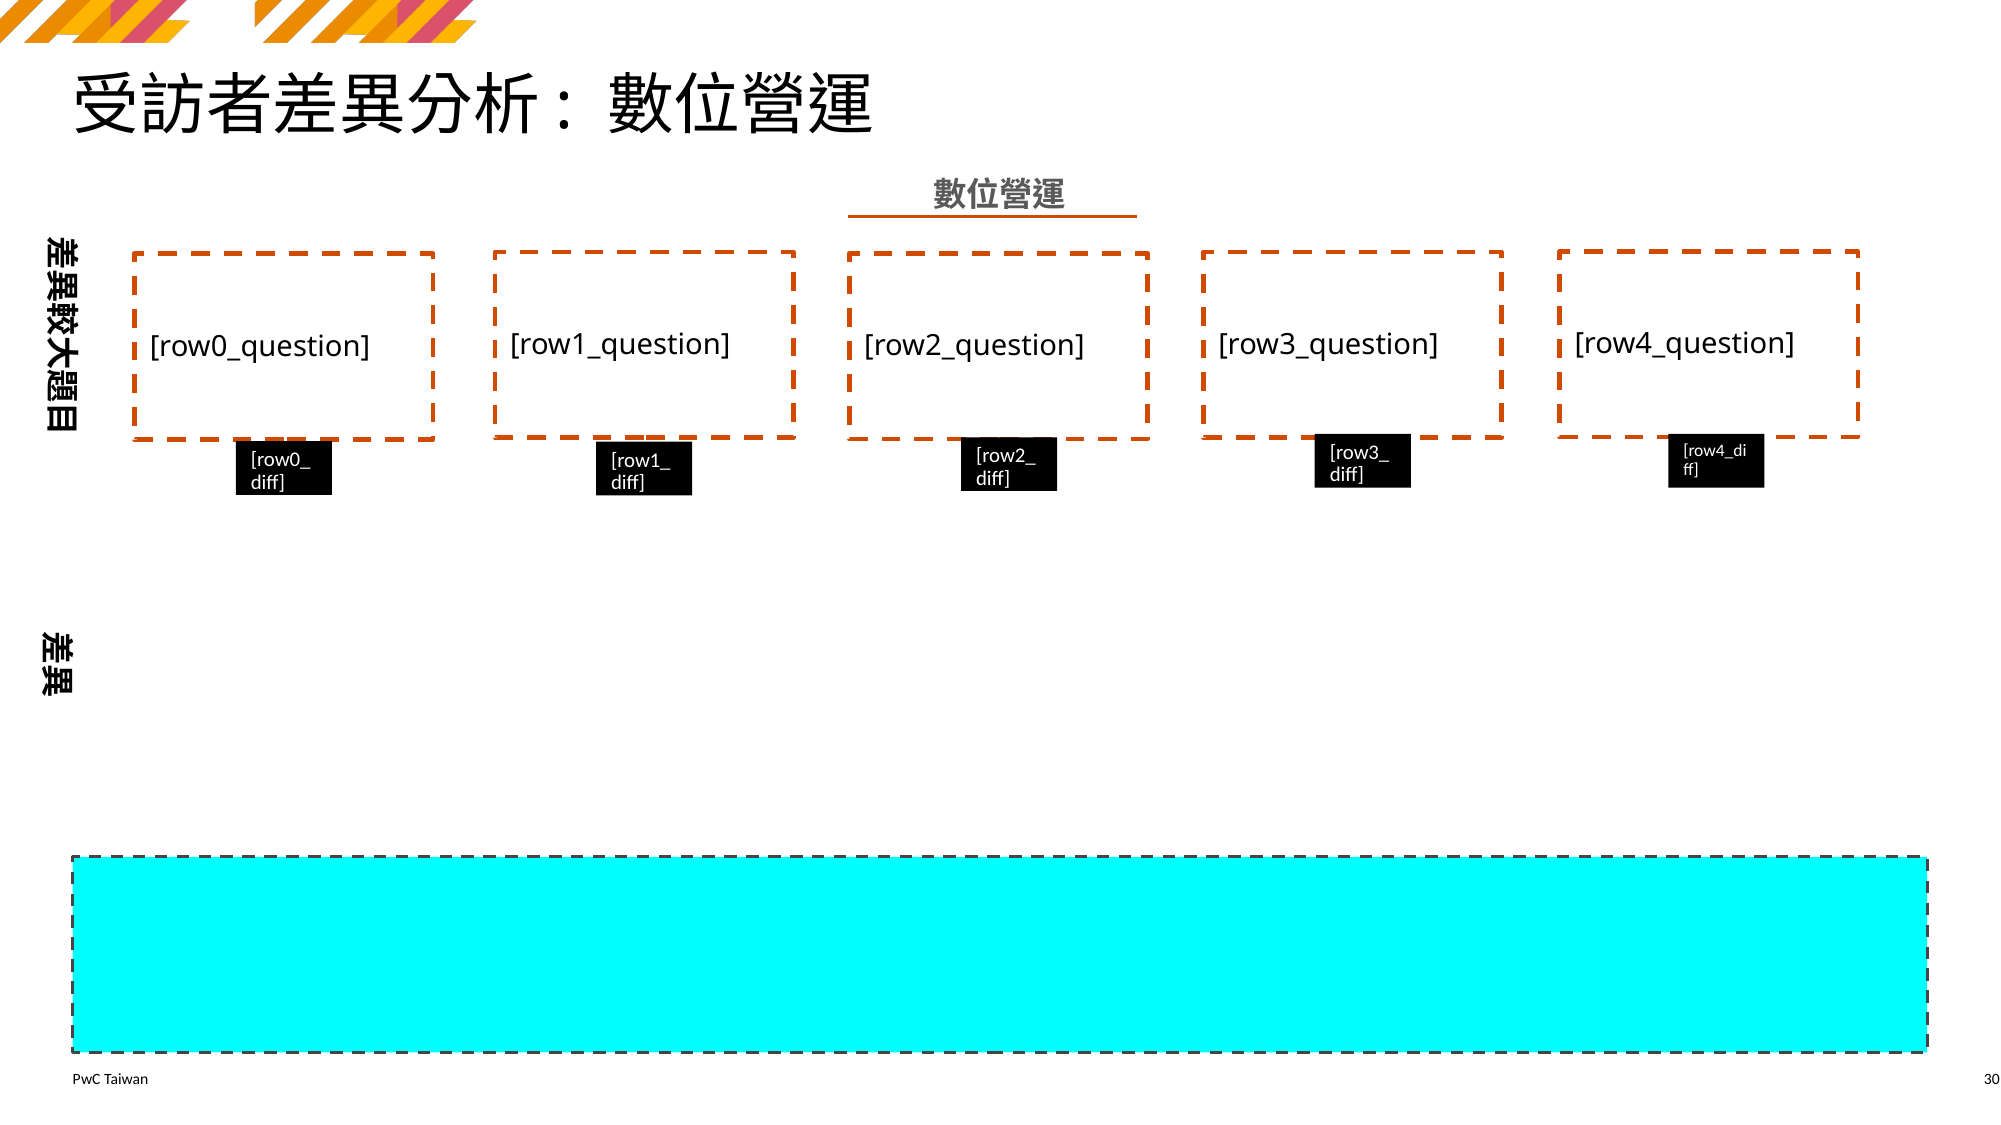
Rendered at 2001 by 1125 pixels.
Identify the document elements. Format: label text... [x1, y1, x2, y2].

list [row1_question] [493, 250, 796, 439]
list [row0_question] [132, 251, 435, 439]
picture [1179, 439, 1537, 857]
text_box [728, 165, 1272, 221]
list [row4_diff] [1668, 433, 1765, 438]
picture [0, 0, 513, 43]
slide_number 30 [1710, 1065, 2000, 1088]
picture [100, 439, 1173, 857]
title 受訪者差異分析: 數位營運 [72, 70, 1928, 299]
list [row3_diff] [1314, 433, 1411, 439]
picture [1538, 438, 1895, 856]
list [row3_question] [1201, 250, 1504, 439]
list [row2_question] [847, 251, 1150, 439]
list [row4_question] [1557, 249, 1860, 438]
